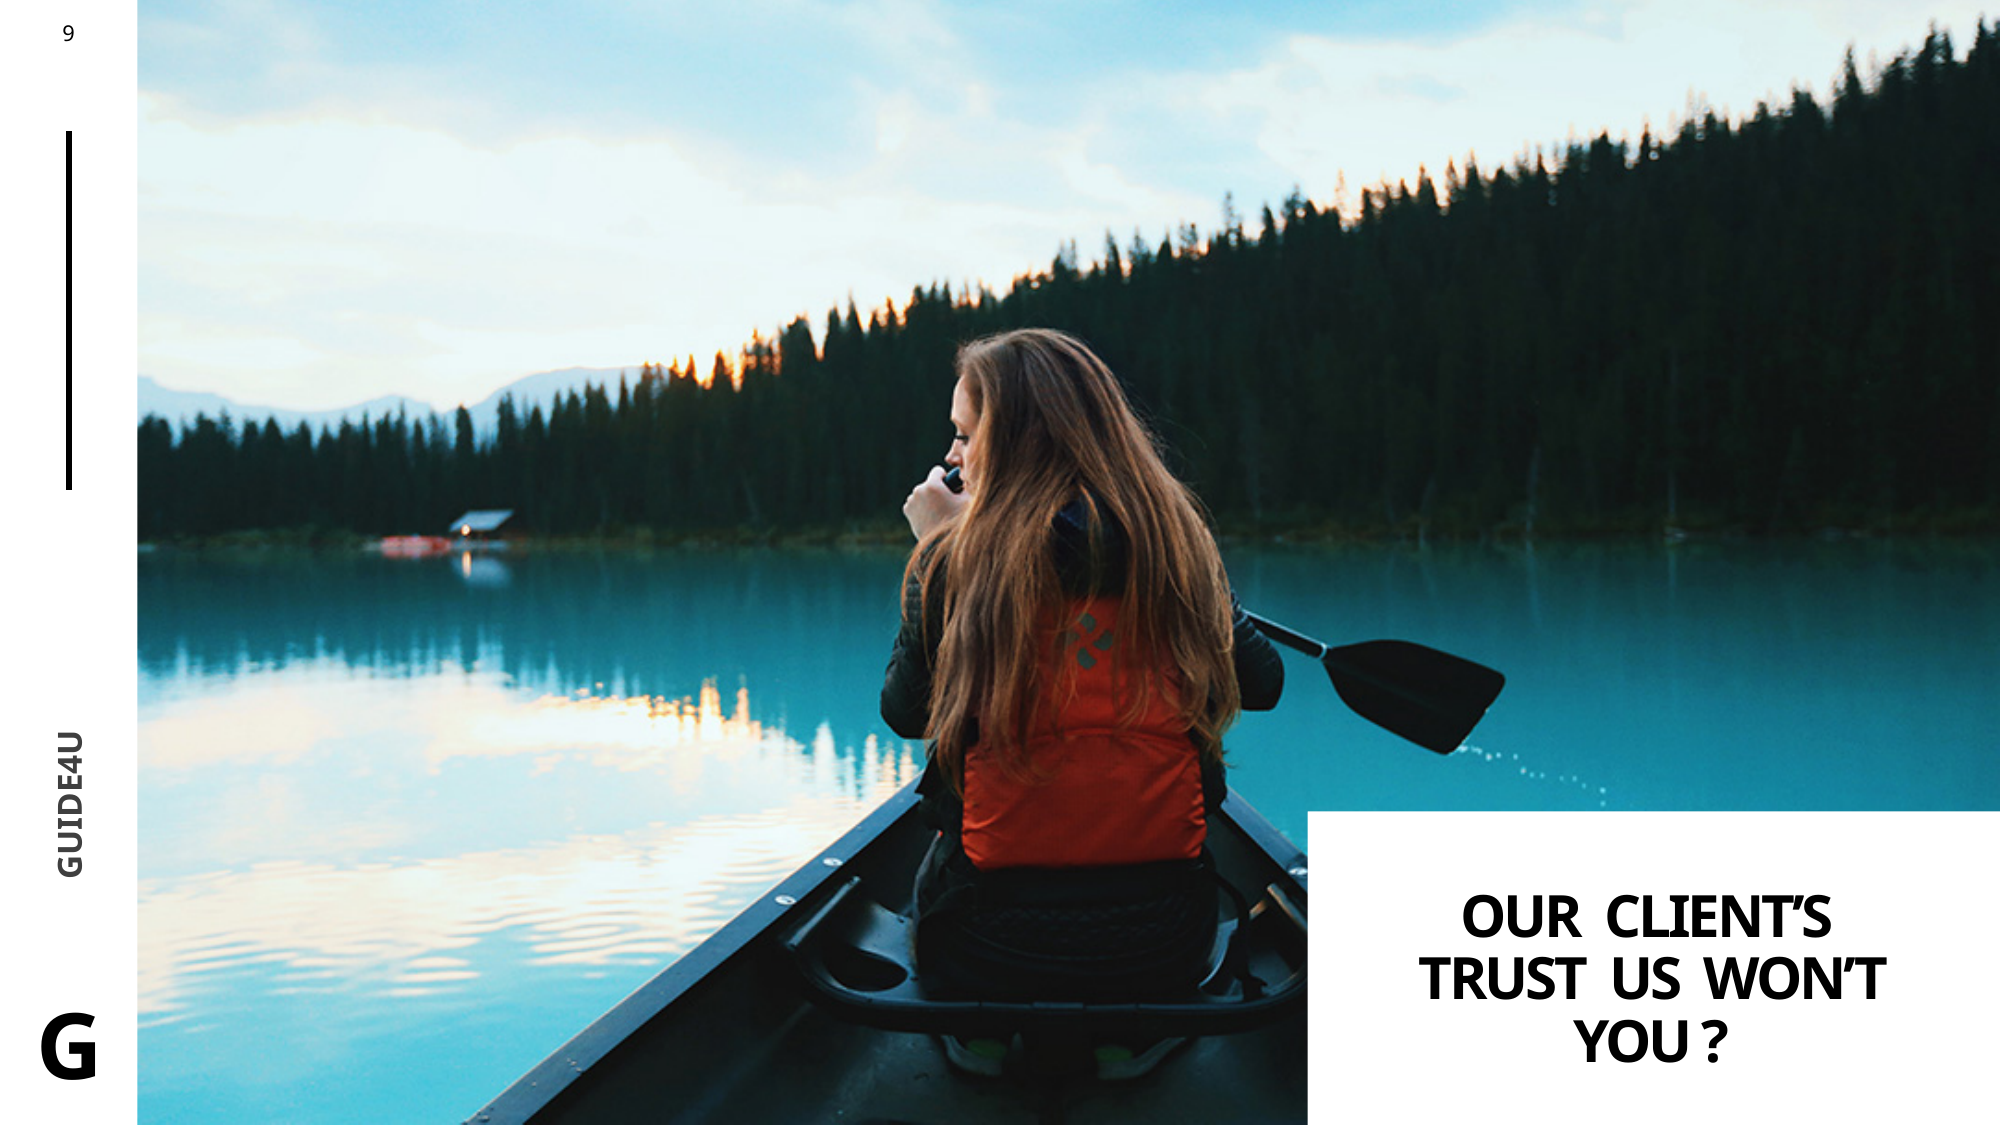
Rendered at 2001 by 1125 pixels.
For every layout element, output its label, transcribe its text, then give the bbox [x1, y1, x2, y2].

list g [21, 984, 110, 1101]
picture [137, 0, 2000, 1125]
footer guide4u [45, 534, 92, 895]
